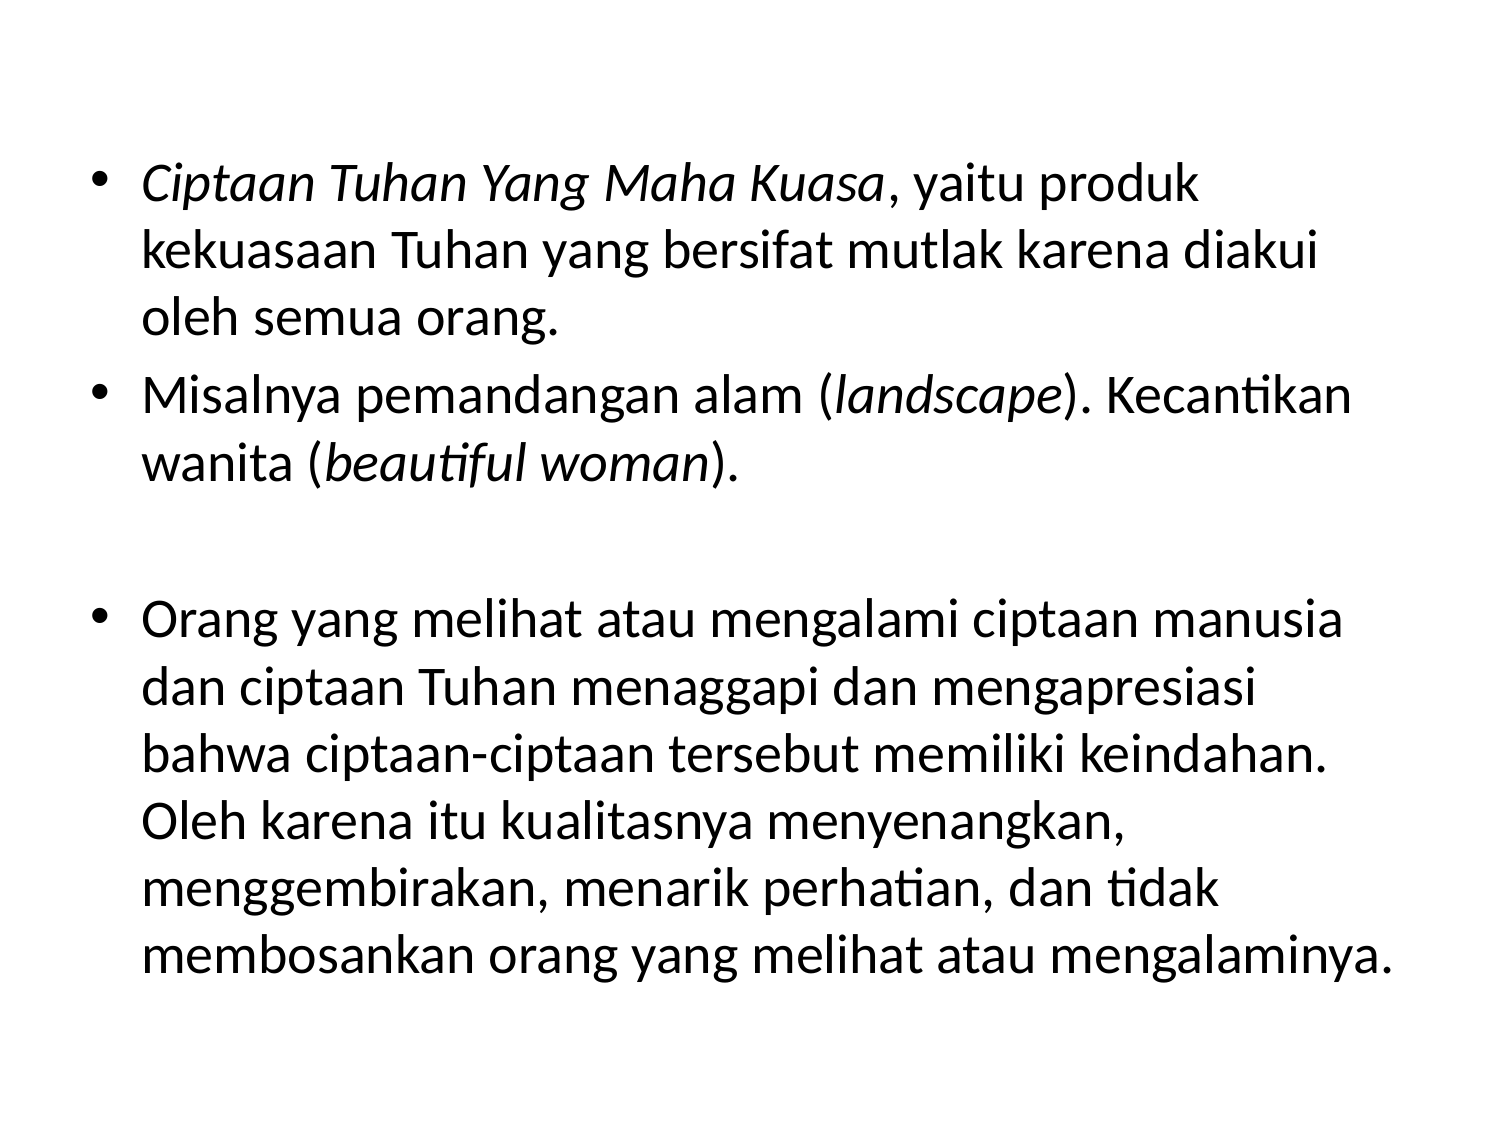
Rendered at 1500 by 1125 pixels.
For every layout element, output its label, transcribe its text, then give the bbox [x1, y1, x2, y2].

list Ciptaan Tuhan Yang Maha Kuasa, yaitu produk kekuasaan Tuhan yang bersifat mutlak karena diakui oleh semua orang. Misalnya pemandangan alam (landscape). Kecantikan wanita (beautiful woman). Orang yang melihat atau mengalami ciptaan manusia dan ciptaan Tuhan menaggapi dan mengapresiasi bahwa ciptaan-ciptaan tersebut memiliki keindahan. Oleh karena itu kualitasnya menyenangkan, menggembirakan, menarik perhatian, dan tidak membosankan orang yang melihat atau mengalaminya. [75, 137, 1425, 1005]
